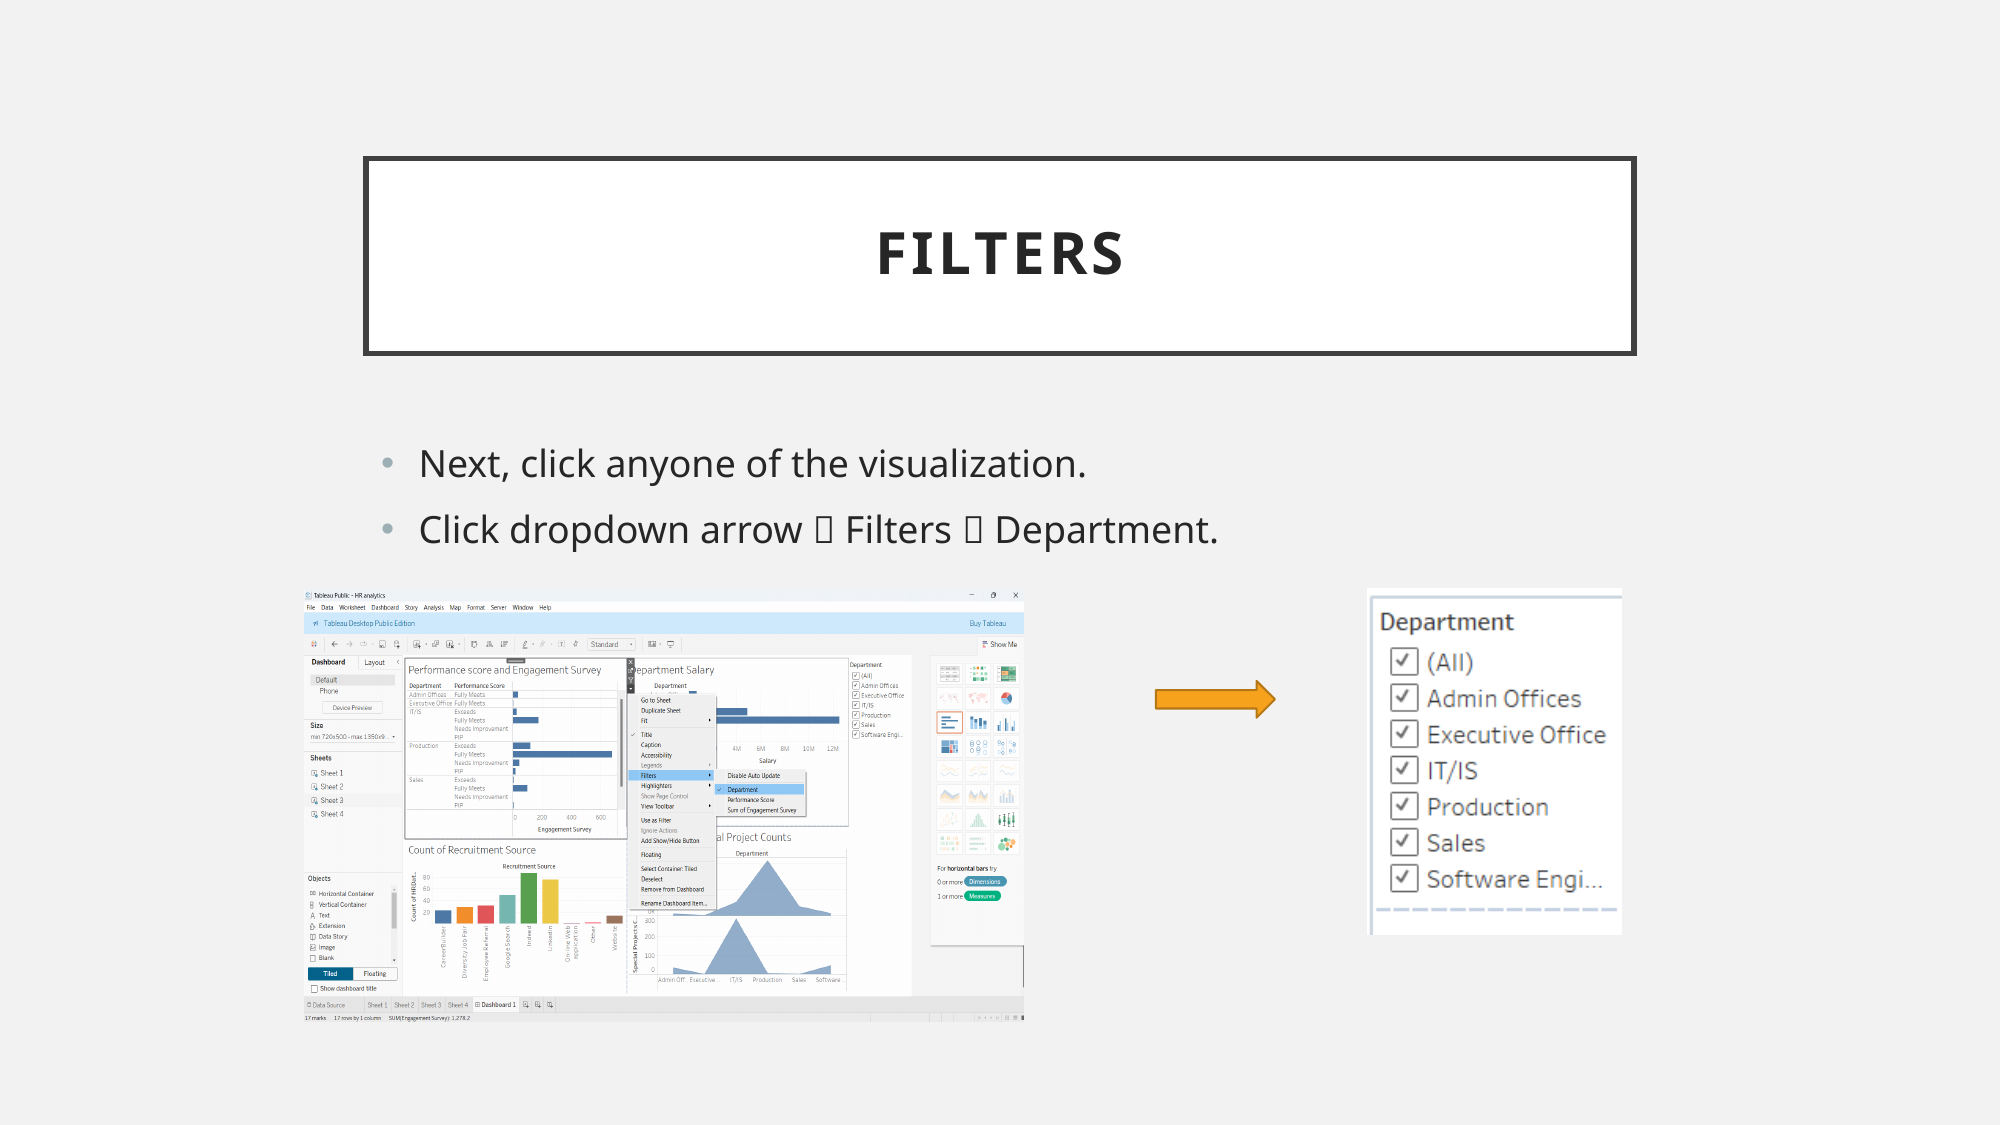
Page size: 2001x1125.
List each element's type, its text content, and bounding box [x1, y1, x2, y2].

picture [304, 589, 1024, 1022]
list Next, click anyone of the visualization. Click dropdown arrow  Filters  Department. [366, 432, 1634, 942]
picture [1367, 588, 1622, 935]
title FILTERS [363, 156, 1637, 356]
text_box [1154, 679, 1276, 719]
